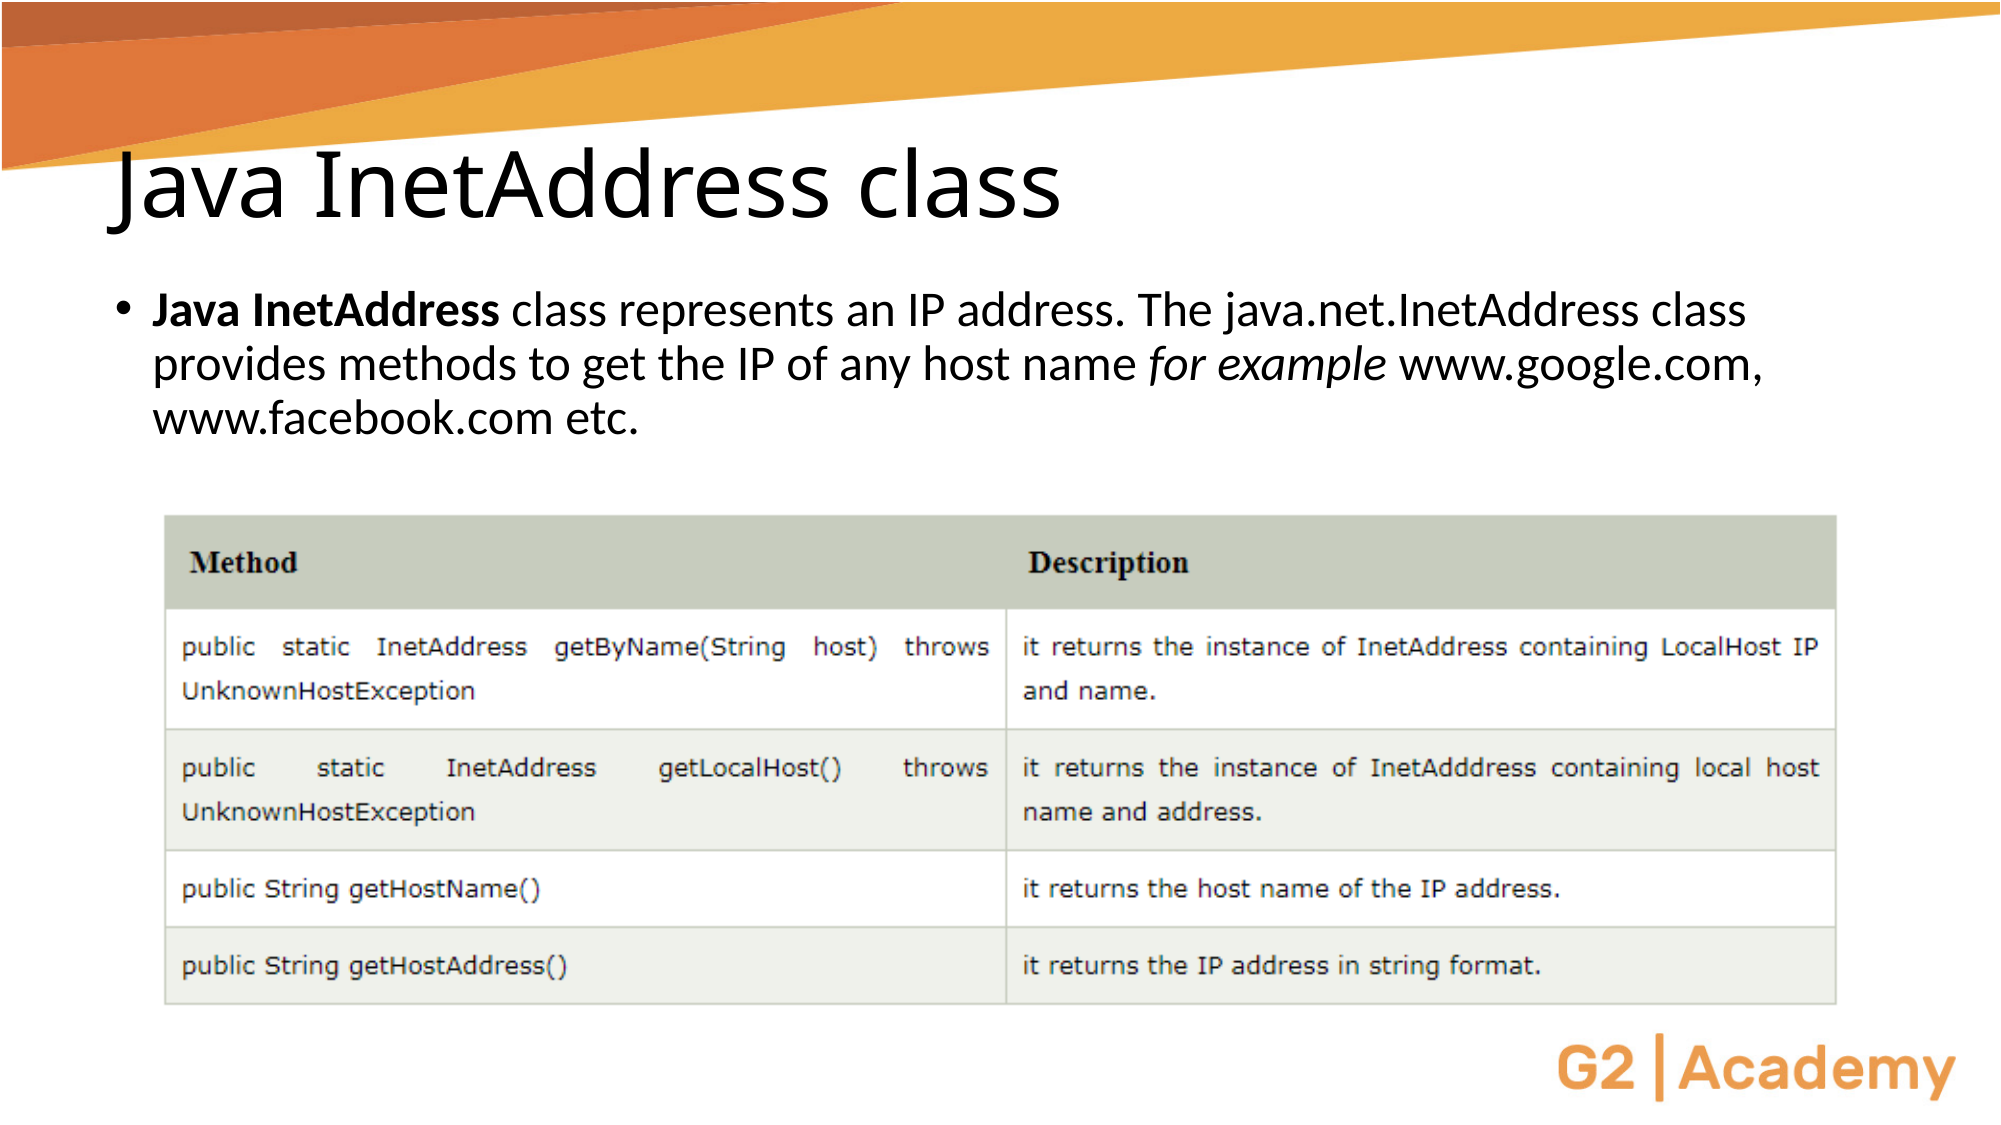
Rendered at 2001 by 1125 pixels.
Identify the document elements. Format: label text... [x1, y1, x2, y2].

picture [1, 2, 2000, 1125]
list Java InetAddress class represents an IP address. The java.net.InetAddress class provides methods to get the IP of any host name for example www.google.com, www.facebook.com etc. [99, 275, 1900, 1037]
title Java InetAddress class [99, 100, 1900, 275]
